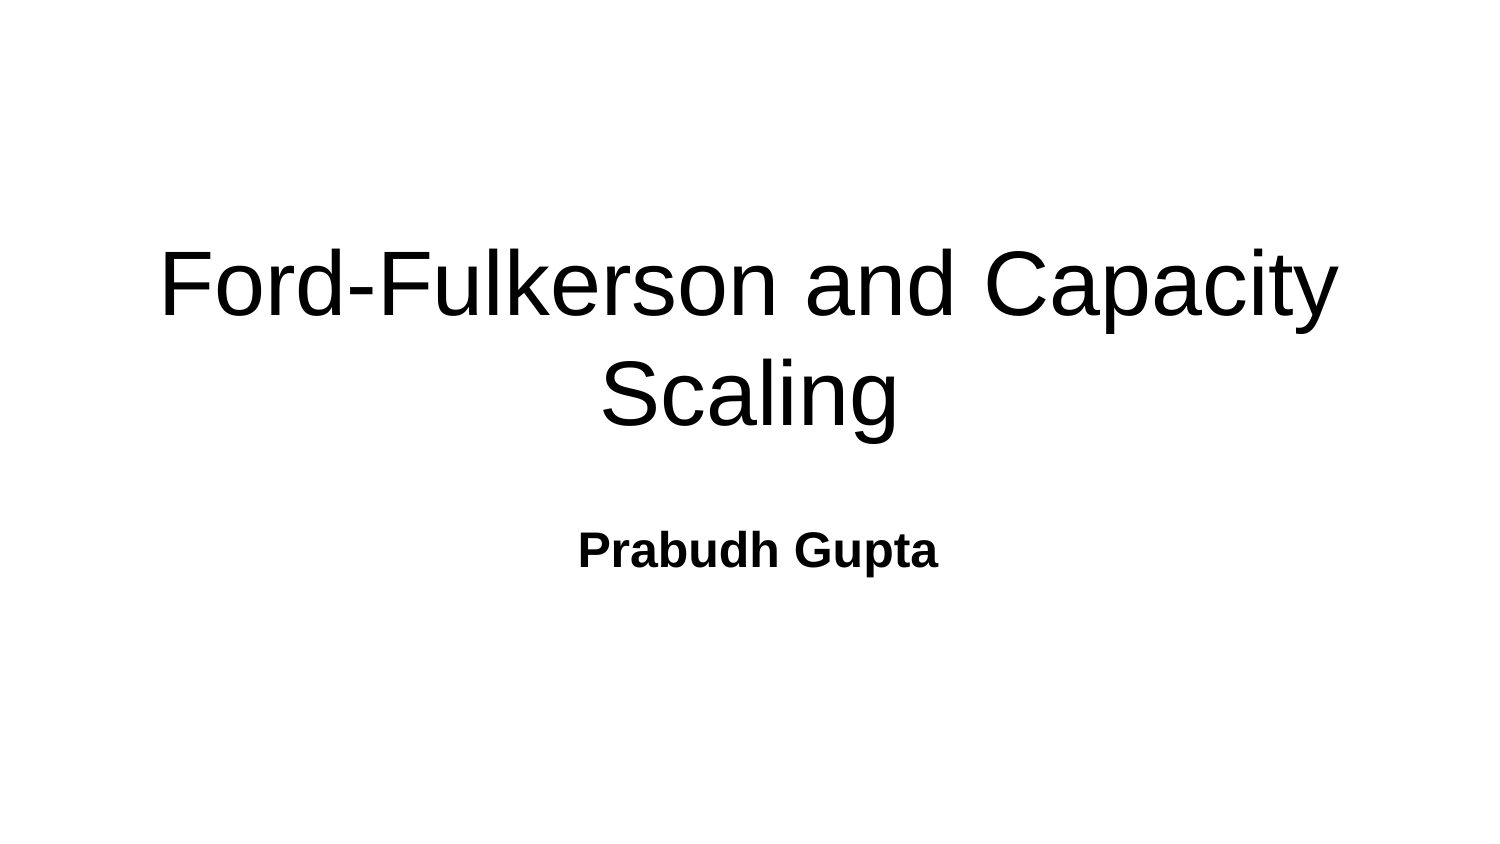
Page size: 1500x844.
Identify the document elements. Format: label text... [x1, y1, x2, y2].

title Ford-Fulkerson and Capacity Scaling [51, 122, 1449, 459]
text_box Prabudh Gupta [551, 502, 964, 593]
